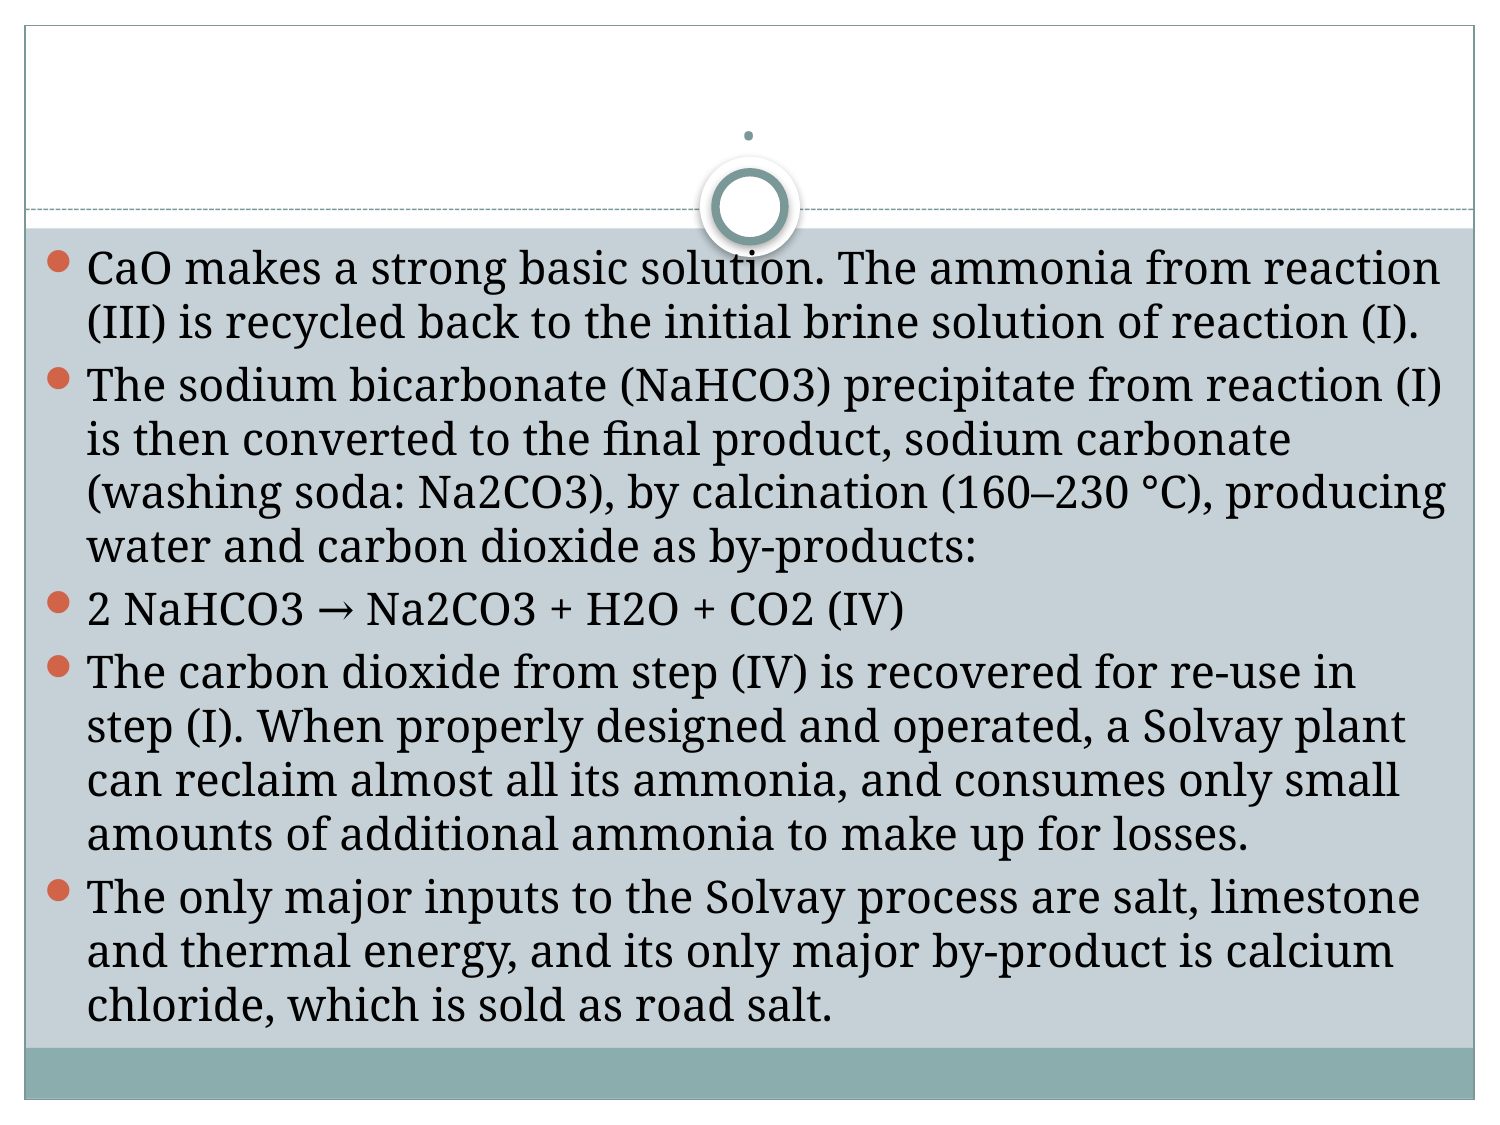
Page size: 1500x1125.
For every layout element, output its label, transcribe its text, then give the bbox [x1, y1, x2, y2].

title . [49, 37, 1450, 162]
list CaO makes a strong basic solution. The ammonia from reaction (III) is recycled back to the initial brine solution of reaction (I). The sodium bicarbonate (NaHCO3) precipitate from reaction (I) is then converted to the final product, sodium carbonate (washing soda: Na2CO3), by calcination (160–230 °C), producing water and carbon dioxide as by-products: 2 NaHCO3 → Na2CO3 + H2O + CO2 (IV) The carbon dioxide from step (IV) is recovered for re-use in step (I). When properly designed and operated, a Solvay plant can reclaim almost all its ammonia, and consumes only small amounts of additional ammonia to make up for losses. The only major inputs to the Solvay process are salt, limestone and thermal energy, and its only major by-product is calcium chloride, which is sold as road salt. [29, 231, 1471, 1083]
